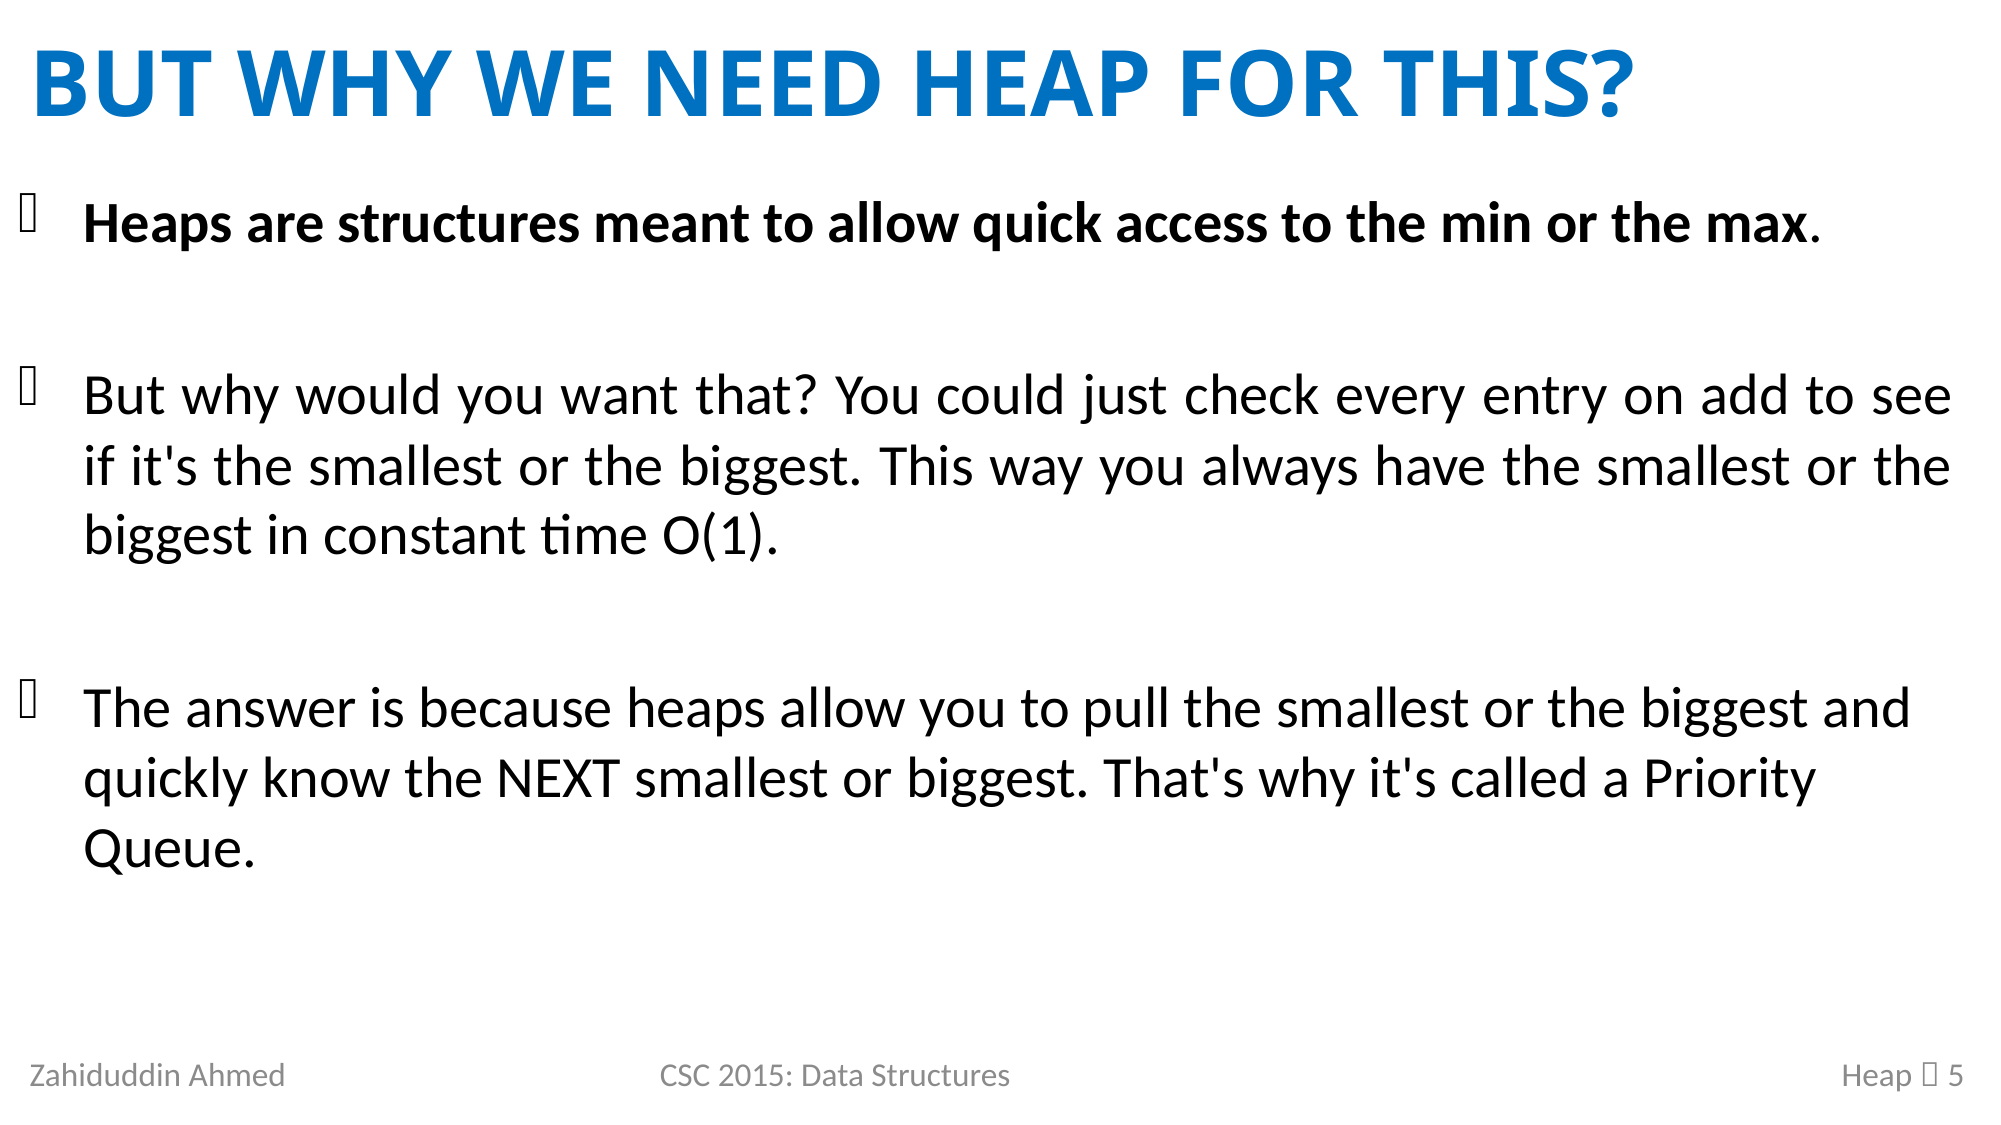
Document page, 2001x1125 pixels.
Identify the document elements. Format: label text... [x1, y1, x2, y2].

title But Why we need Heap for this? [14, 16, 1980, 159]
list Heaps are structures meant to allow quick access to the min or the max. But why would you want that? You could just check every entry on add to see if it's the smallest or the biggest. This way you always have the smallest or the biggest in constant time O(1). The answer is because heaps allow you to pull the smallest or the biggest and quickly know the NEXT smallest or biggest. That's why it's called a Priority Queue. [3, 176, 1969, 1025]
footer CSC 2015: Data Structures [583, 1042, 1088, 1103]
slide_number Zahiduddin Ahmed [14, 1042, 377, 1103]
slide_number Heap  5 [1156, 1042, 1980, 1103]
